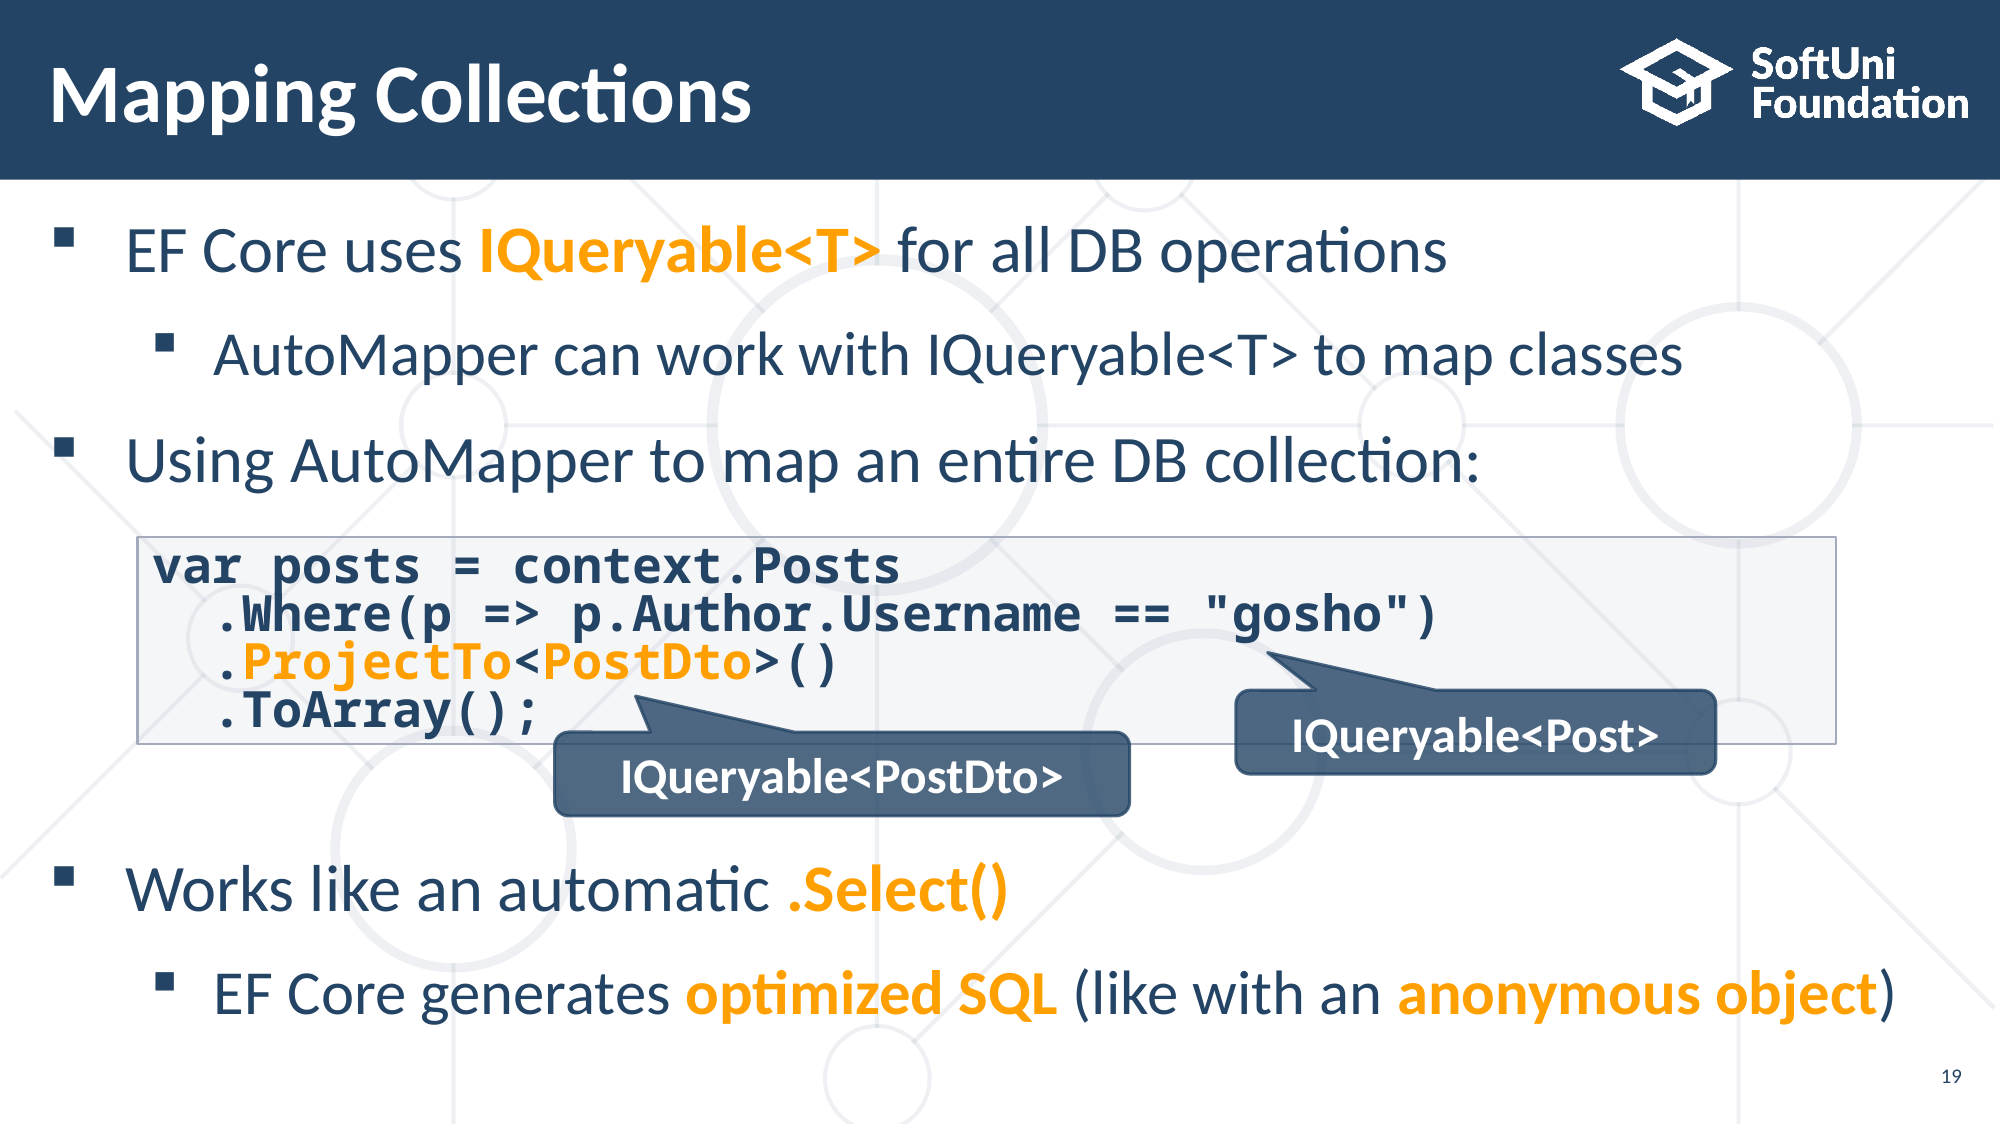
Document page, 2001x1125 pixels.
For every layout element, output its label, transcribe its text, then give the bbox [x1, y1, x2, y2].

title Mapping Collections [31, 16, 1591, 162]
picture [1619, 38, 1968, 126]
text_box var posts = context.Posts .Where(p => p.Author.Username == "gosho") .ProjectTo<PostDto>() .ToArray(); [137, 537, 1836, 744]
text_box IQueryable<PostDto> [552, 694, 1132, 819]
slide_number 19 [1897, 1049, 1968, 1101]
list EF Core uses IQueryable<T> for all DB operations AutoMapper can work with IQueryable<T> to map classes Using AutoMapper to map an entire DB collection: Works like an automatic .Select() EF Core generates optimized SQL (like with an anonymous object) [31, 196, 1970, 1050]
text_box IQueryable<Post> [1233, 650, 1718, 777]
